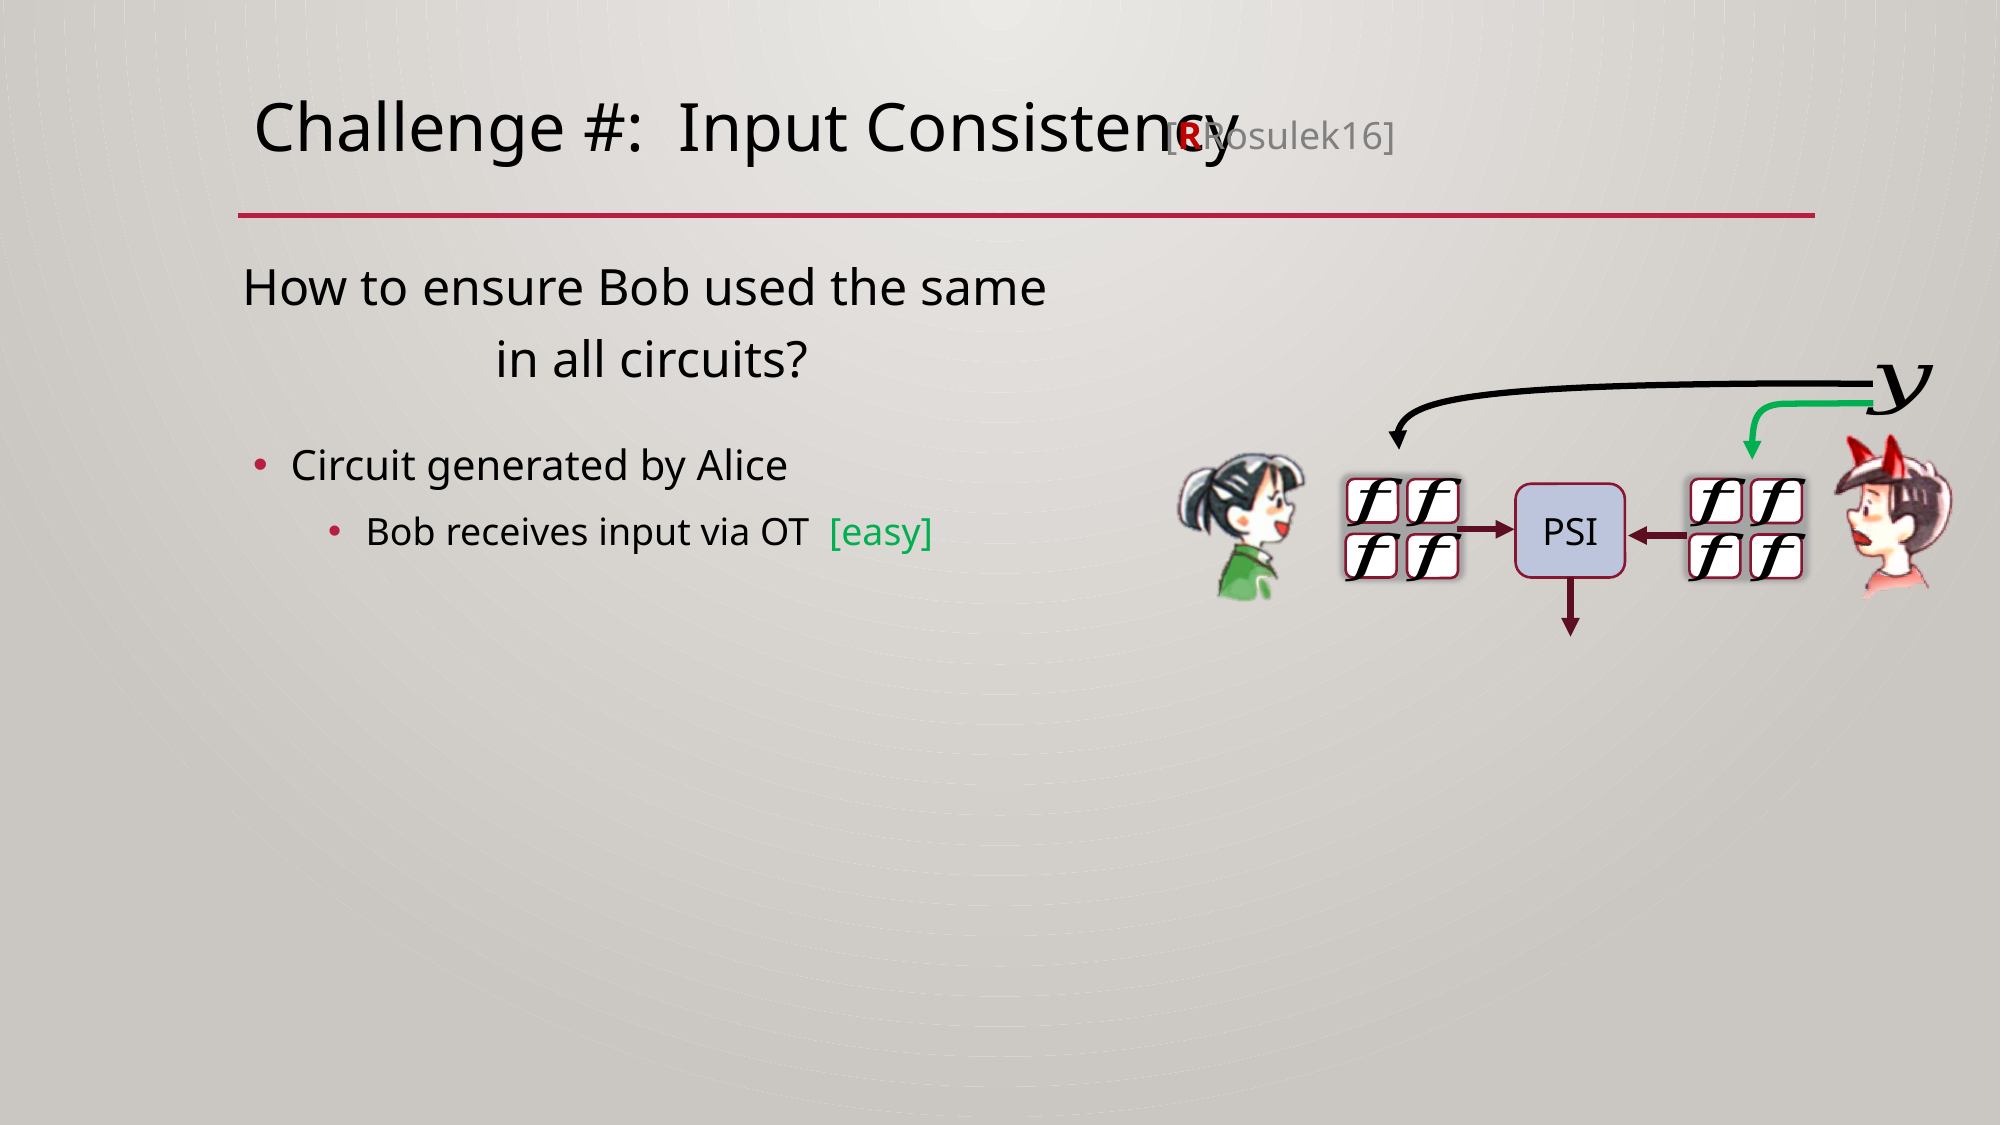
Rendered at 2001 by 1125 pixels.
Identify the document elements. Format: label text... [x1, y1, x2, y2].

text_box [1350, 477, 1393, 524]
text_box [1749, 478, 1772, 524]
text_box [1749, 533, 1772, 579]
text_box [1688, 532, 1735, 579]
text_box [1745, 404, 1772, 460]
text_box [1350, 472, 1467, 584]
picture [1174, 433, 1350, 608]
text_box PSI [1514, 482, 1627, 579]
text_box [1703, 536, 1742, 579]
text_box [1362, 481, 1400, 524]
text_box [1689, 477, 1736, 524]
text_box [1763, 515, 1772, 525]
text_box [1705, 481, 1744, 524]
text_box [1763, 570, 1772, 580]
text_box [1405, 533, 1444, 579]
picture [1772, 390, 2000, 644]
text_box [1390, 382, 1873, 450]
text_box [1419, 481, 1460, 525]
text_box [1360, 536, 1398, 579]
text_box [RRosulek16] [1150, 104, 1864, 164]
text_box [1419, 536, 1460, 580]
text_box [1406, 477, 1452, 524]
list Circuit generated by Alice Bob receives input via OT [easy] [238, 350, 1691, 1125]
text_box [1685, 476, 1772, 580]
text_box [1350, 532, 1392, 578]
